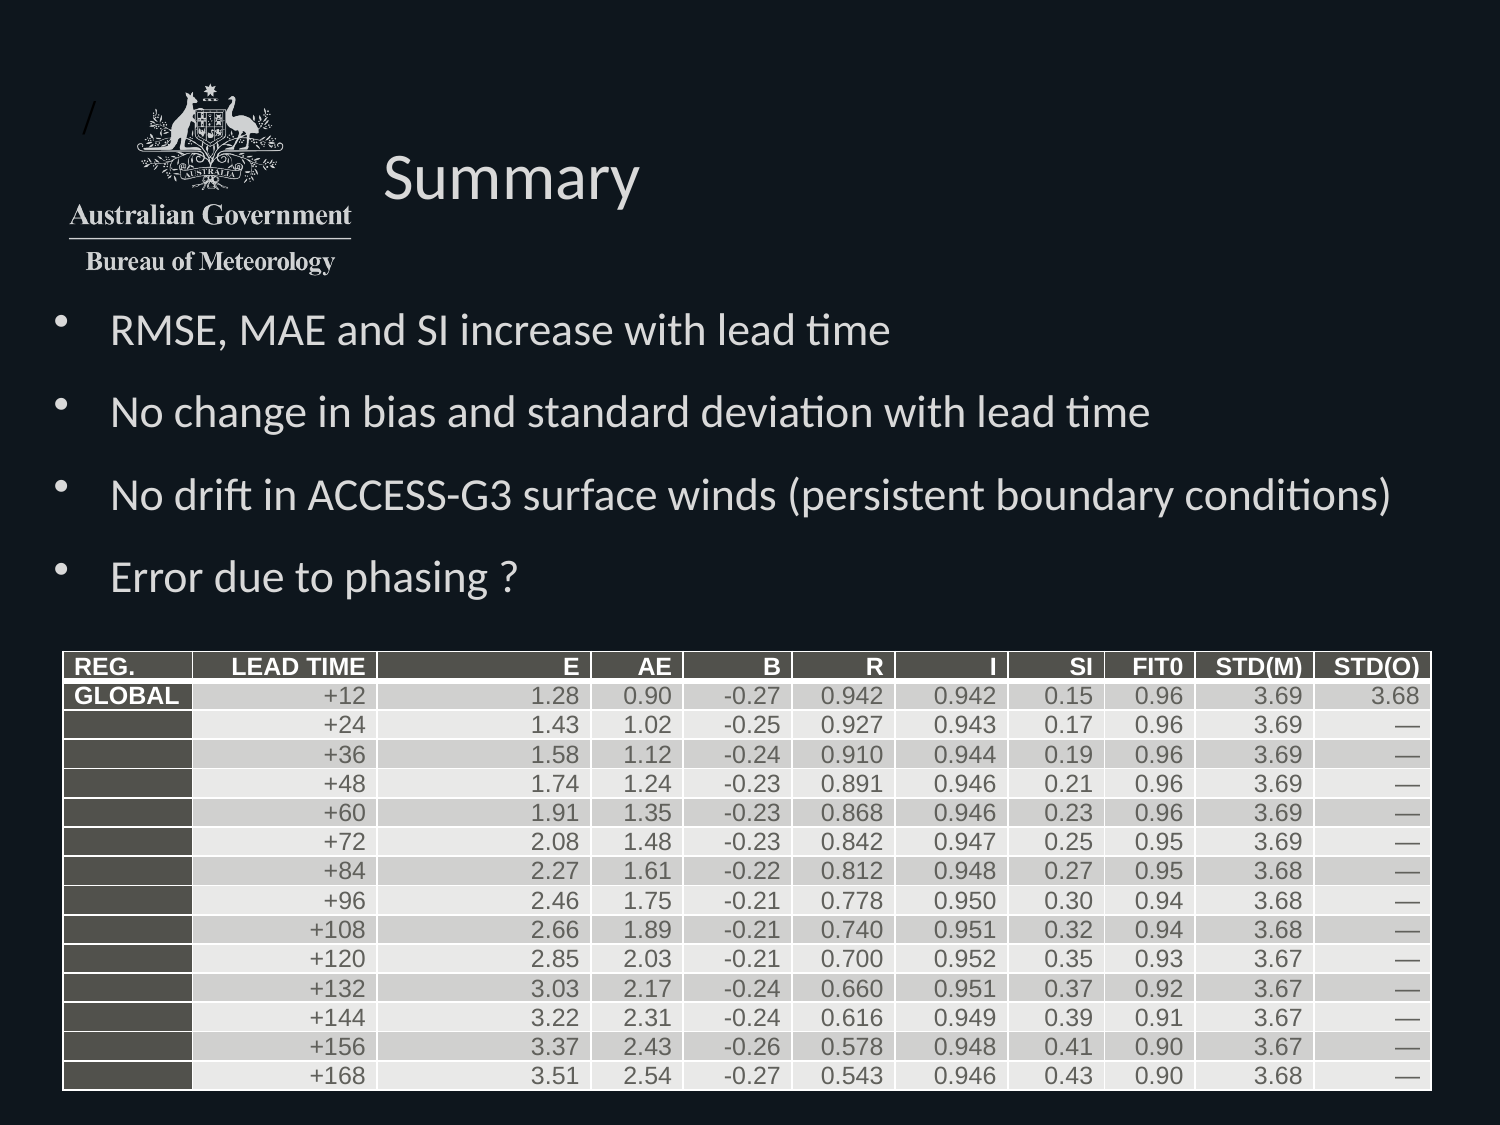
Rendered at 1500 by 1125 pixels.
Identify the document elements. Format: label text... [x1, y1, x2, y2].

table_cell +144 [193, 1003, 376, 1031]
table_cell 0.740 [793, 916, 894, 943]
table_cell 0.27 [1009, 857, 1104, 885]
table_cell 2.03 [592, 945, 682, 972]
table_cell 0.543 [793, 1062, 894, 1089]
table_cell [64, 1062, 192, 1089]
table_cell 0.96 [1105, 684, 1194, 709]
table_cell 2.46 [378, 886, 590, 914]
table_cell 0.96 [1105, 740, 1194, 768]
table_cell 3.67 [1196, 945, 1313, 972]
table_cell 1.58 [378, 740, 590, 768]
table_cell — [1315, 799, 1430, 826]
table_cell 0.93 [1105, 945, 1194, 972]
table_cell 0.942 [793, 684, 894, 709]
table_cell — [1315, 769, 1430, 797]
table_cell 3.69 [1196, 711, 1313, 738]
table_cell — [1315, 974, 1430, 1001]
table_cell 0.21 [1009, 769, 1104, 797]
table_cell 0.943 [896, 711, 1007, 738]
table_header LEAD TIME [193, 652, 376, 678]
table_cell -0.25 [684, 711, 791, 738]
table_cell 3.69 [1196, 769, 1313, 797]
table_cell 0.94 [1105, 886, 1194, 914]
table_cell 1.43 [378, 711, 590, 738]
table_cell — [1315, 916, 1430, 943]
table_cell +96 [193, 886, 376, 914]
table_cell 0.91 [1105, 1003, 1194, 1031]
table_cell -0.24 [684, 1003, 791, 1031]
table_cell — [1315, 1062, 1430, 1089]
text_box RMSE, MAE and SI increase with lead time No change in bias and standard deviation with lead time No drift in ACCESS-G3 surface winds (persistent boundary conditions) Error due to phasing ? [38, 291, 1456, 1081]
table_cell 0.946 [896, 1062, 1007, 1089]
table_cell 0.947 [896, 828, 1007, 855]
table_cell [64, 886, 192, 914]
table_cell 3.68 [1196, 1062, 1313, 1089]
table_cell 0.90 [1105, 1062, 1194, 1089]
table_cell 2.08 [378, 828, 590, 855]
table_cell 3.69 [1196, 740, 1313, 768]
table_cell +84 [193, 857, 376, 885]
table_cell 0.660 [793, 974, 894, 1001]
table_cell 1.91 [378, 799, 590, 826]
table_cell 0.95 [1105, 828, 1194, 855]
table_cell +168 [193, 1062, 376, 1089]
table_cell 1.24 [592, 769, 682, 797]
table_header AE [592, 652, 682, 678]
table_cell 0.891 [793, 769, 894, 797]
table_cell 0.96 [1105, 769, 1194, 797]
table_cell [64, 828, 192, 855]
table_cell +72 [193, 828, 376, 855]
table_cell 0.700 [793, 945, 894, 972]
table_cell 1.48 [592, 828, 682, 855]
table_cell 2.31 [592, 1003, 682, 1031]
table_cell 0.25 [1009, 828, 1104, 855]
table_cell -0.23 [684, 828, 791, 855]
table_cell 0.952 [896, 945, 1007, 972]
table_cell 0.95 [1105, 857, 1194, 885]
table_cell — [1315, 828, 1430, 855]
table_cell — [1315, 945, 1430, 972]
table_header REG. [64, 652, 192, 678]
table_cell [64, 974, 192, 1001]
table_cell 0.950 [896, 886, 1007, 914]
table_cell 0.39 [1009, 1003, 1104, 1031]
table_cell 1.12 [592, 740, 682, 768]
table_cell 0.778 [793, 886, 894, 914]
table_cell 0.90 [1105, 1032, 1194, 1060]
title Summary [368, 78, 1490, 268]
table_cell 1.75 [592, 886, 682, 914]
table_cell 0.944 [896, 740, 1007, 768]
table_cell 3.68 [1196, 916, 1313, 943]
table_cell 0.948 [896, 1032, 1007, 1060]
table_cell 0.942 [896, 684, 1007, 709]
table_cell 0.868 [793, 799, 894, 826]
table_cell 1.61 [592, 857, 682, 885]
table_cell 0.35 [1009, 945, 1104, 972]
table_header I [896, 652, 1007, 678]
table_cell 3.67 [1196, 974, 1313, 1001]
table_cell [64, 1003, 192, 1031]
table_cell — [1315, 886, 1430, 914]
table_cell GLOBAL [64, 684, 192, 709]
table_cell [64, 916, 192, 943]
table_cell 2.27 [378, 857, 590, 885]
table_cell 0.92 [1105, 974, 1194, 1001]
table_cell 0.842 [793, 828, 894, 855]
table_header STD(O) [1315, 652, 1430, 678]
table_cell -0.27 [684, 684, 791, 709]
table_cell 0.949 [896, 1003, 1007, 1031]
table_header E [378, 652, 590, 678]
table_cell 0.812 [793, 857, 894, 885]
table_cell 0.578 [793, 1032, 894, 1060]
table_cell — [1315, 1003, 1430, 1031]
table_cell 0.96 [1105, 799, 1194, 826]
table_cell +60 [193, 799, 376, 826]
table_cell +132 [193, 974, 376, 1001]
table_cell +36 [193, 740, 376, 768]
table_cell 3.03 [378, 974, 590, 1001]
table_cell 0.946 [896, 769, 1007, 797]
table_cell 2.54 [592, 1062, 682, 1089]
table_cell -0.21 [684, 945, 791, 972]
table_header SI [1009, 652, 1104, 678]
table_cell -0.21 [684, 916, 791, 943]
table_cell 0.96 [1105, 711, 1194, 738]
table_cell — [1315, 711, 1430, 738]
table_header STD(M) [1196, 652, 1313, 678]
table_cell [64, 769, 192, 797]
table_cell -0.23 [684, 769, 791, 797]
table_cell 1.74 [378, 769, 590, 797]
table_cell [64, 945, 192, 972]
table_cell 0.948 [896, 857, 1007, 885]
table_cell -0.26 [684, 1032, 791, 1060]
table_cell 2.66 [378, 916, 590, 943]
table_cell 3.22 [378, 1003, 590, 1031]
table_cell 1.35 [592, 799, 682, 826]
table_cell +156 [193, 1032, 376, 1060]
table_cell 1.28 [378, 684, 590, 709]
table_cell 0.951 [896, 916, 1007, 943]
table_cell 3.69 [1196, 684, 1313, 709]
table_cell -0.22 [684, 857, 791, 885]
table_cell 3.69 [1196, 799, 1313, 826]
table_cell 2.85 [378, 945, 590, 972]
table_cell 3.68 [1315, 684, 1430, 709]
table_cell +120 [193, 945, 376, 972]
table_cell +48 [193, 769, 376, 797]
table_cell 2.43 [592, 1032, 682, 1060]
table_cell [64, 740, 192, 768]
table_header FIT0 [1105, 652, 1194, 678]
table_cell — [1315, 857, 1430, 885]
table_cell 0.927 [793, 711, 894, 738]
table_cell 3.51 [378, 1062, 590, 1089]
table_cell 3.68 [1196, 857, 1313, 885]
table_cell 0.23 [1009, 799, 1104, 826]
table_cell 1.89 [592, 916, 682, 943]
table_cell -0.27 [684, 1062, 791, 1089]
table_cell +24 [193, 711, 376, 738]
table_cell -0.21 [684, 886, 791, 914]
table_cell 0.94 [1105, 916, 1194, 943]
table_cell 3.69 [1196, 828, 1313, 855]
table_cell -0.23 [684, 799, 791, 826]
table_cell 0.19 [1009, 740, 1104, 768]
table_cell +12 [193, 684, 376, 709]
table_cell 3.68 [1196, 886, 1313, 914]
table_cell 0.30 [1009, 886, 1104, 914]
table_cell -0.24 [684, 740, 791, 768]
table_cell — [1315, 740, 1430, 768]
table_cell 3.37 [378, 1032, 590, 1060]
table_cell 2.17 [592, 974, 682, 1001]
table_cell [64, 799, 192, 826]
table_header R [793, 652, 894, 678]
table_cell 0.15 [1009, 684, 1104, 709]
table_cell [64, 1032, 192, 1060]
table_cell 0.946 [896, 799, 1007, 826]
table_cell 3.67 [1196, 1032, 1313, 1060]
table_cell 0.41 [1009, 1032, 1104, 1060]
table_cell -0.24 [684, 974, 791, 1001]
table_cell 3.67 [1196, 1003, 1313, 1031]
table_cell 0.32 [1009, 916, 1104, 943]
table_cell 0.17 [1009, 711, 1104, 738]
table_cell 0.43 [1009, 1062, 1104, 1089]
table_cell 0.616 [793, 1003, 894, 1031]
table_cell 0.951 [896, 974, 1007, 1001]
table_cell [64, 857, 192, 885]
table_cell 1.02 [592, 711, 682, 738]
table_cell 0.910 [793, 740, 894, 768]
table_cell [64, 711, 192, 738]
table_header B [684, 652, 791, 678]
table_cell 0.90 [592, 684, 682, 709]
table_cell 0.37 [1009, 974, 1104, 1001]
table_cell — [1315, 1032, 1430, 1060]
table_cell +108 [193, 916, 376, 943]
picture [67, 82, 352, 276]
